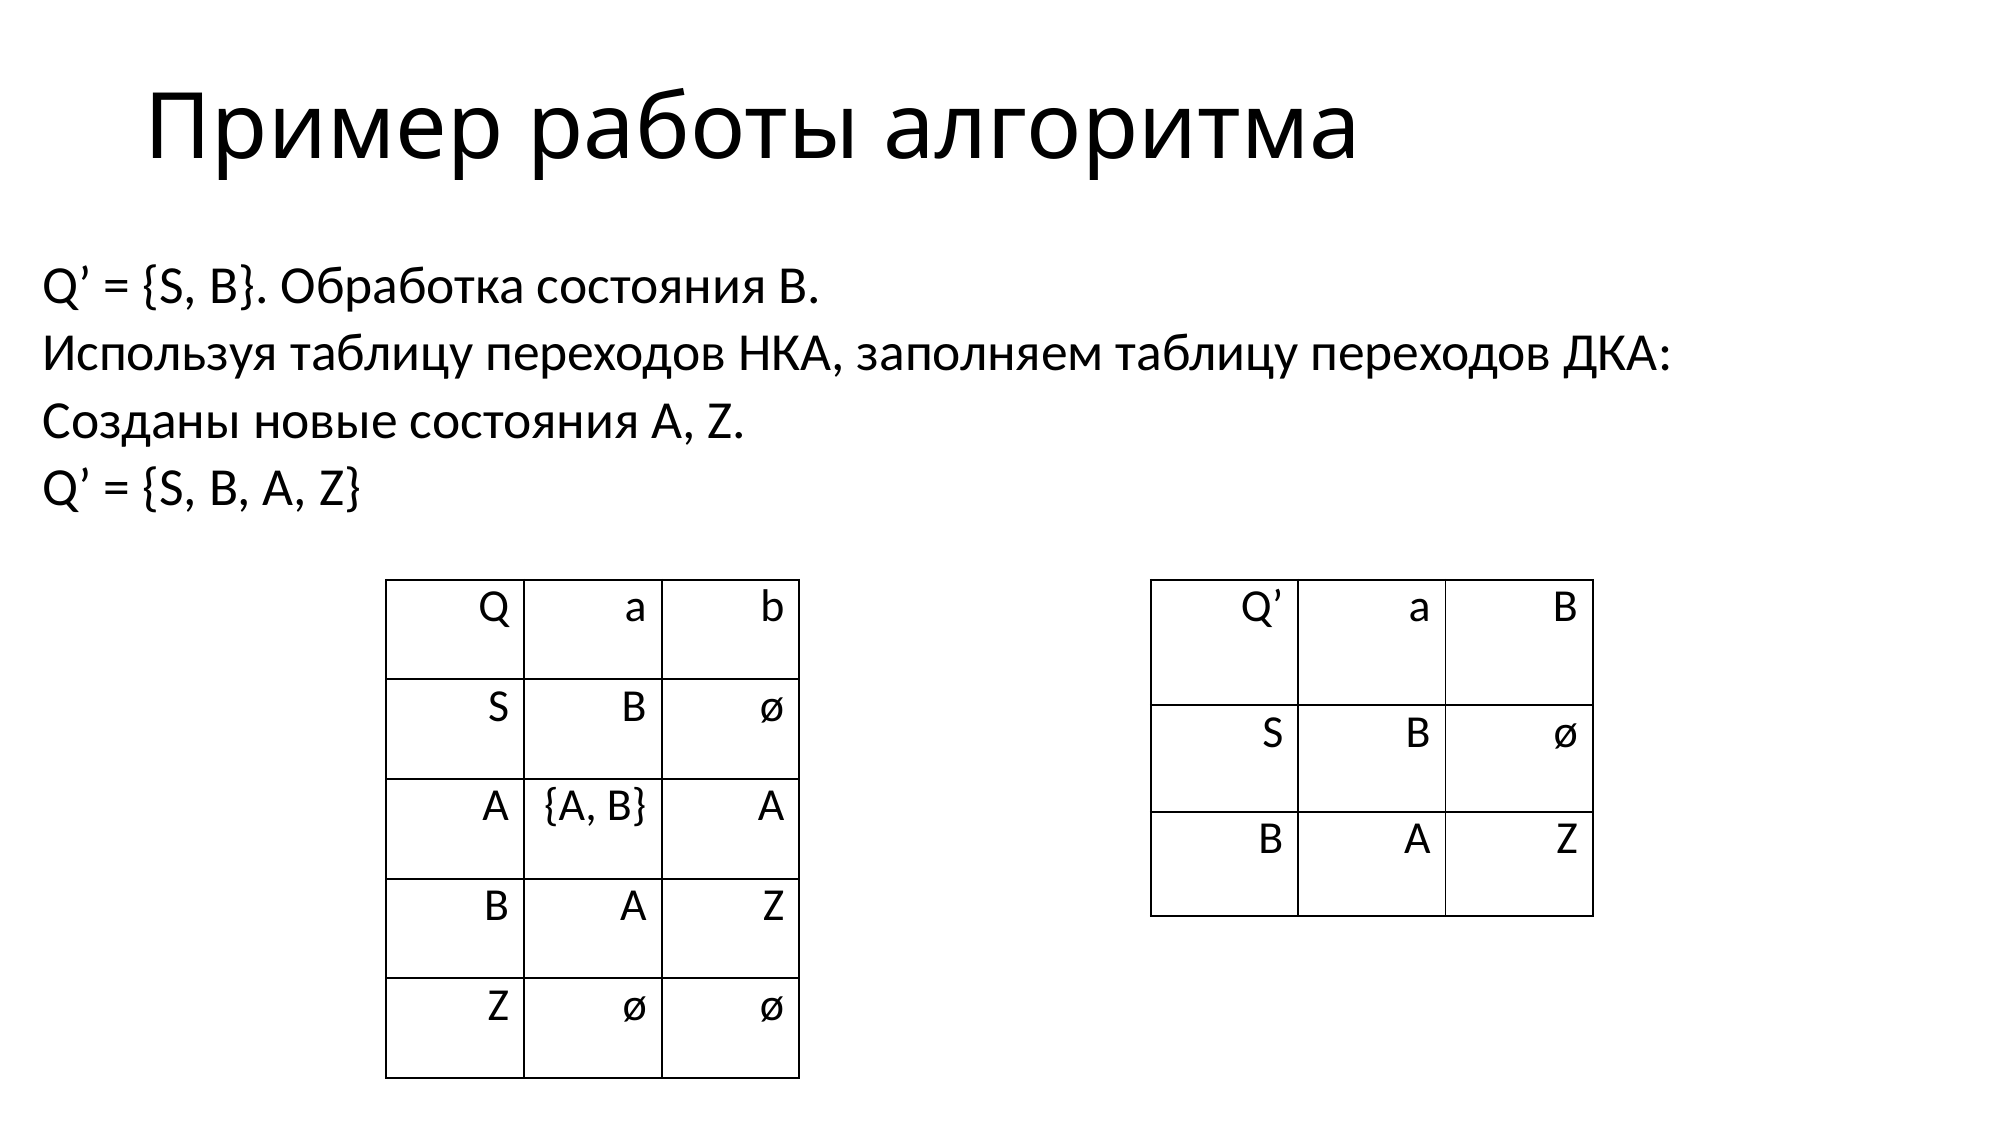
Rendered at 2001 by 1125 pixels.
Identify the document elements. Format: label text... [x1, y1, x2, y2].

table_cell ø [663, 680, 798, 778]
table_cell B [525, 680, 661, 778]
table_cell A [1299, 813, 1445, 915]
table_cell B [1299, 706, 1445, 811]
table_cell S [387, 680, 523, 778]
table_cell B [1152, 813, 1297, 915]
table_cell A [663, 780, 798, 878]
table_header a [1299, 581, 1445, 704]
table_header Q’ [1152, 581, 1297, 704]
table_cell B [387, 880, 523, 977]
list Q’ = {S, B}. Обработка состояния B. Используя таблицу переходов НКА, заполняем таблицу переходов ДКА: Созданы новые состояния A, Z. Q’ = {S, B, A, Z} [34, 256, 1964, 525]
table_cell A [387, 780, 523, 878]
table_header B [1446, 581, 1592, 704]
table_cell ø [663, 979, 798, 1077]
table_cell Z [663, 880, 798, 977]
table_header a [525, 581, 661, 678]
table_cell ø [1446, 706, 1592, 811]
title Пример работы алгоритма [136, 19, 1863, 239]
table_header b [663, 581, 798, 678]
table_cell S [1152, 706, 1297, 811]
table_cell Z [1446, 813, 1592, 915]
table_header Q [387, 581, 523, 678]
table_cell {A, B} [525, 780, 661, 878]
table_cell ø [525, 979, 661, 1077]
table_cell A [525, 880, 661, 977]
table_cell Z [387, 979, 523, 1077]
